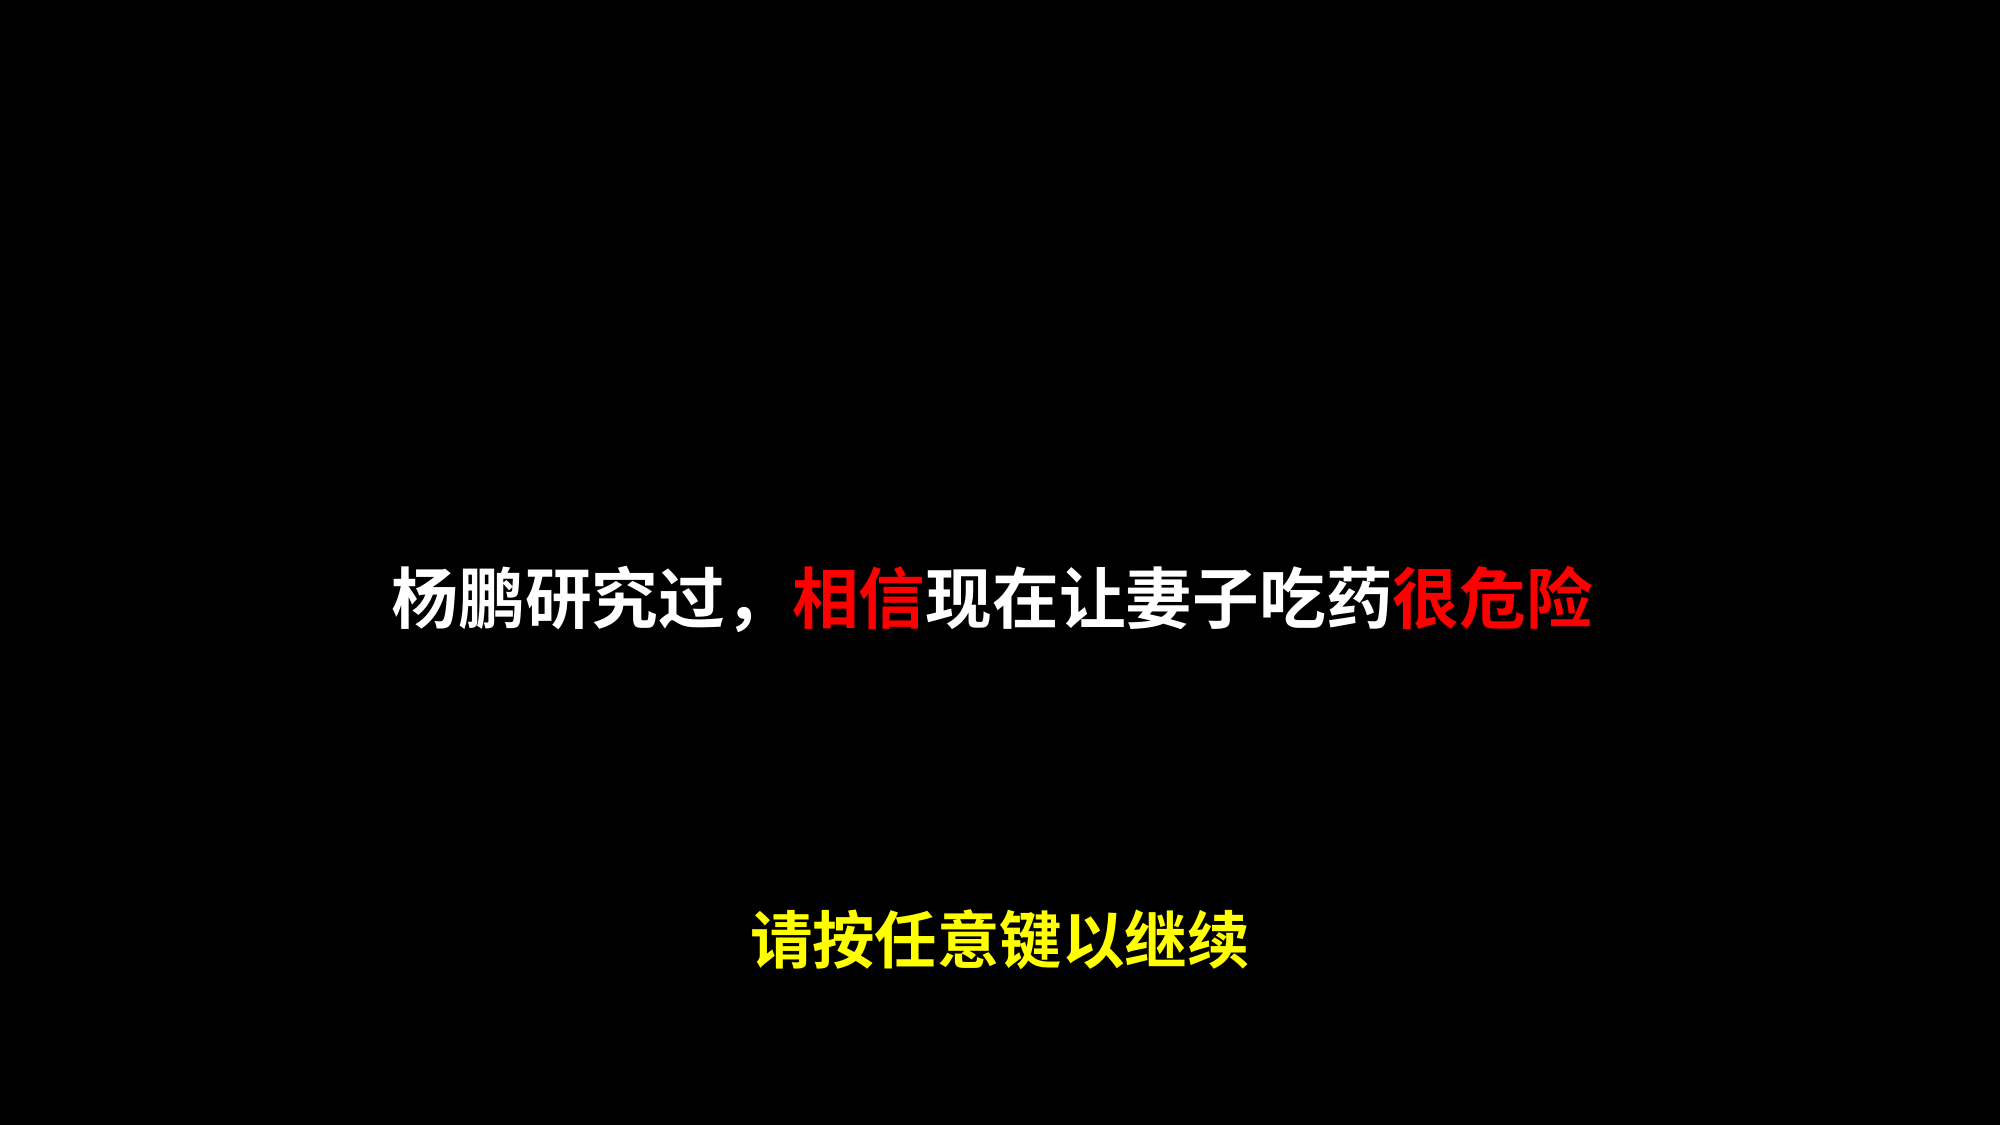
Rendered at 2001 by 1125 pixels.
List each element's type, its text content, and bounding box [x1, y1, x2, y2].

title 杨鹏研究过，相信现在让妻子吃药很危险 [249, 253, 1750, 646]
text_box 请按任意键以继续 [500, 893, 1500, 984]
